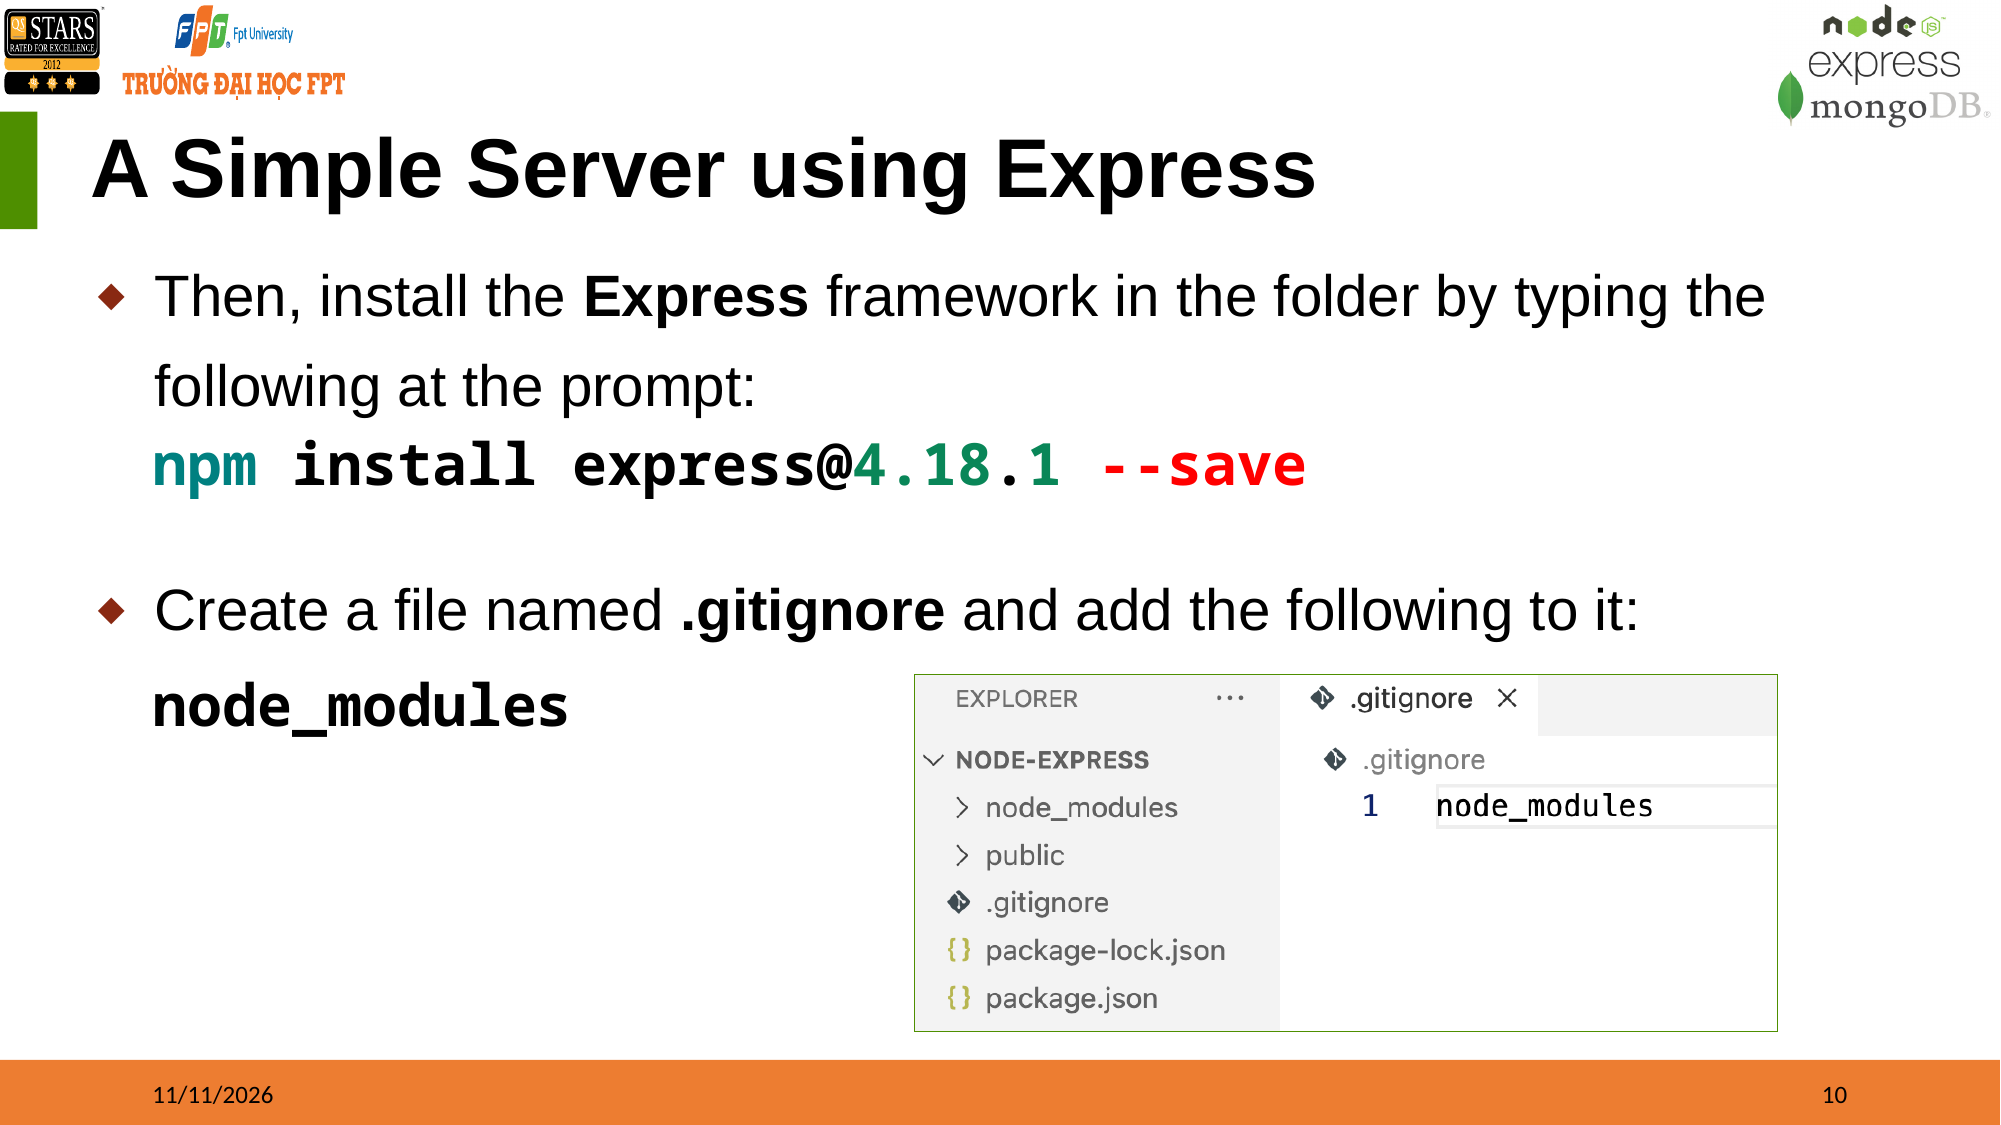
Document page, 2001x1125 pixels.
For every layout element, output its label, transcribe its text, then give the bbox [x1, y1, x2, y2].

picture [914, 674, 1778, 1032]
title A Simple Server using Express [37, 111, 1978, 230]
text_box node_modules [137, 661, 1138, 746]
slide_number 10 [1412, 1063, 1863, 1124]
list Then, install the Express framework in the folder by typing the following at the prompt: Create a file named .gitignore and add the following to it: [82, 229, 1917, 989]
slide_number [137, 1063, 588, 1124]
picture [1768, 0, 2000, 130]
text_box npm install express@4.18.1 --save [137, 419, 1547, 505]
